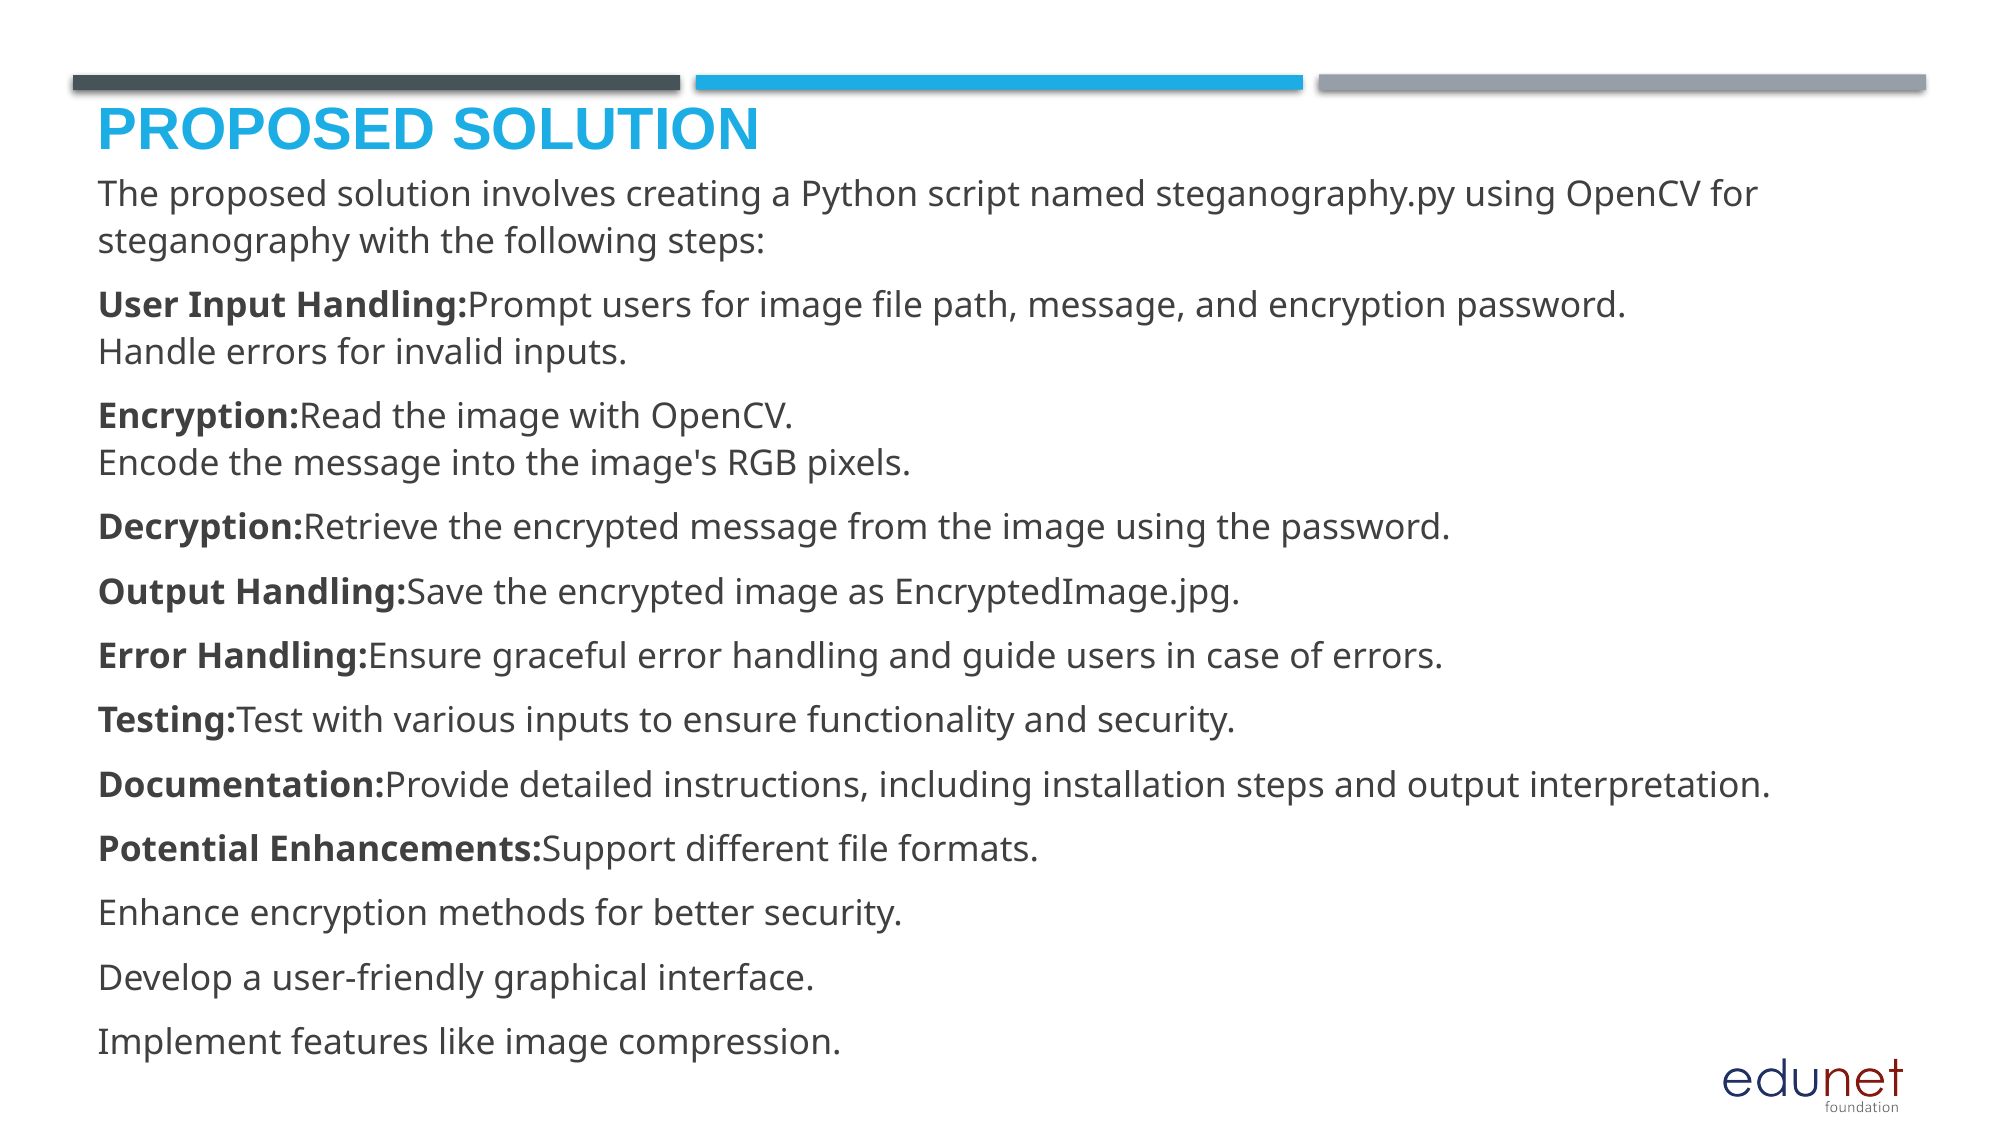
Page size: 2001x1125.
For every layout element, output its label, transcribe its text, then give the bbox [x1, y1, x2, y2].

text_box Proposed Solution [82, 82, 1892, 170]
text_box The proposed solution involves creating a Python script named steganography.py using OpenCV for steganography with the following steps: User Input Handling:Prompt users for image file path, message, and encryption password. Handle errors for invalid inputs. Encryption:Read the image with OpenCV. Encode the message into the image's RGB pixels. Decryption:Retrieve the encrypted message from the image using the password. Output Handling:Save the encrypted image as EncryptedImage.jpg. Error Handling:Ensure graceful error handling and guide users in case of errors. Testing:Test with various inputs to ensure functionality and security. Documentation:Provide detailed instructions, including installation steps and output interpretation. Potential Enhancements:Support different file formats. Enhance encryption methods for better security. Develop a user-friendly graphical interface. Implement features like image compression. [82, 318, 1988, 1125]
